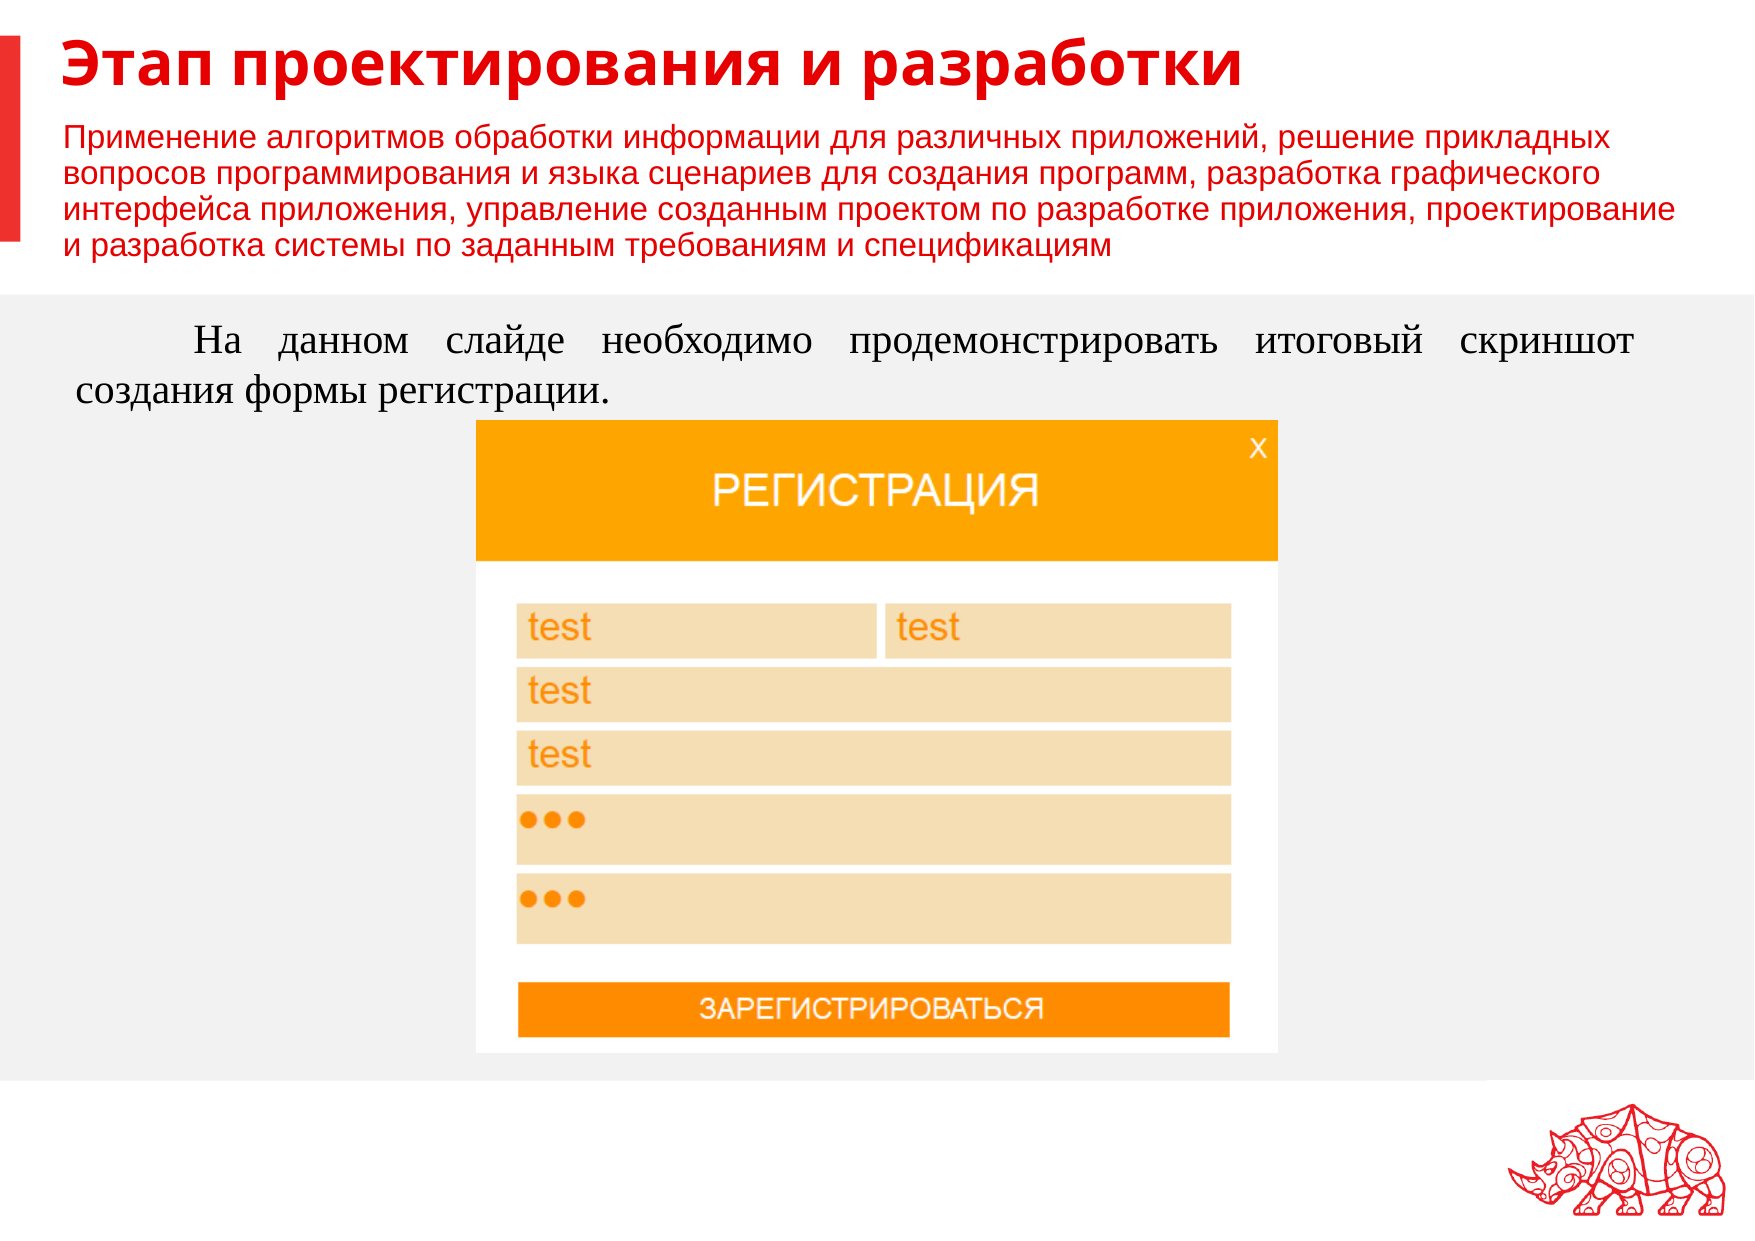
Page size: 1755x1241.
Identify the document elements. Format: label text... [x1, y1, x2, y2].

picture [1487, 1080, 1755, 1229]
picture [476, 420, 1278, 1053]
title Этап проектирования и разработки [60, 0, 1650, 170]
list Применение алгоритмов обработки информации для различных приложений, решение прикладных вопросов программирования и языка сценариев для создания программ, разработка графического интерфейса приложения, управление созданным проектом по разработке приложения, проектирование и разработка системы по заданным требованиям и спецификациям [45, 108, 1714, 272]
text_box На данном слайде необходимо продемонстрировать итоговый скриншот создания формы регистрации. [60, 304, 1650, 420]
